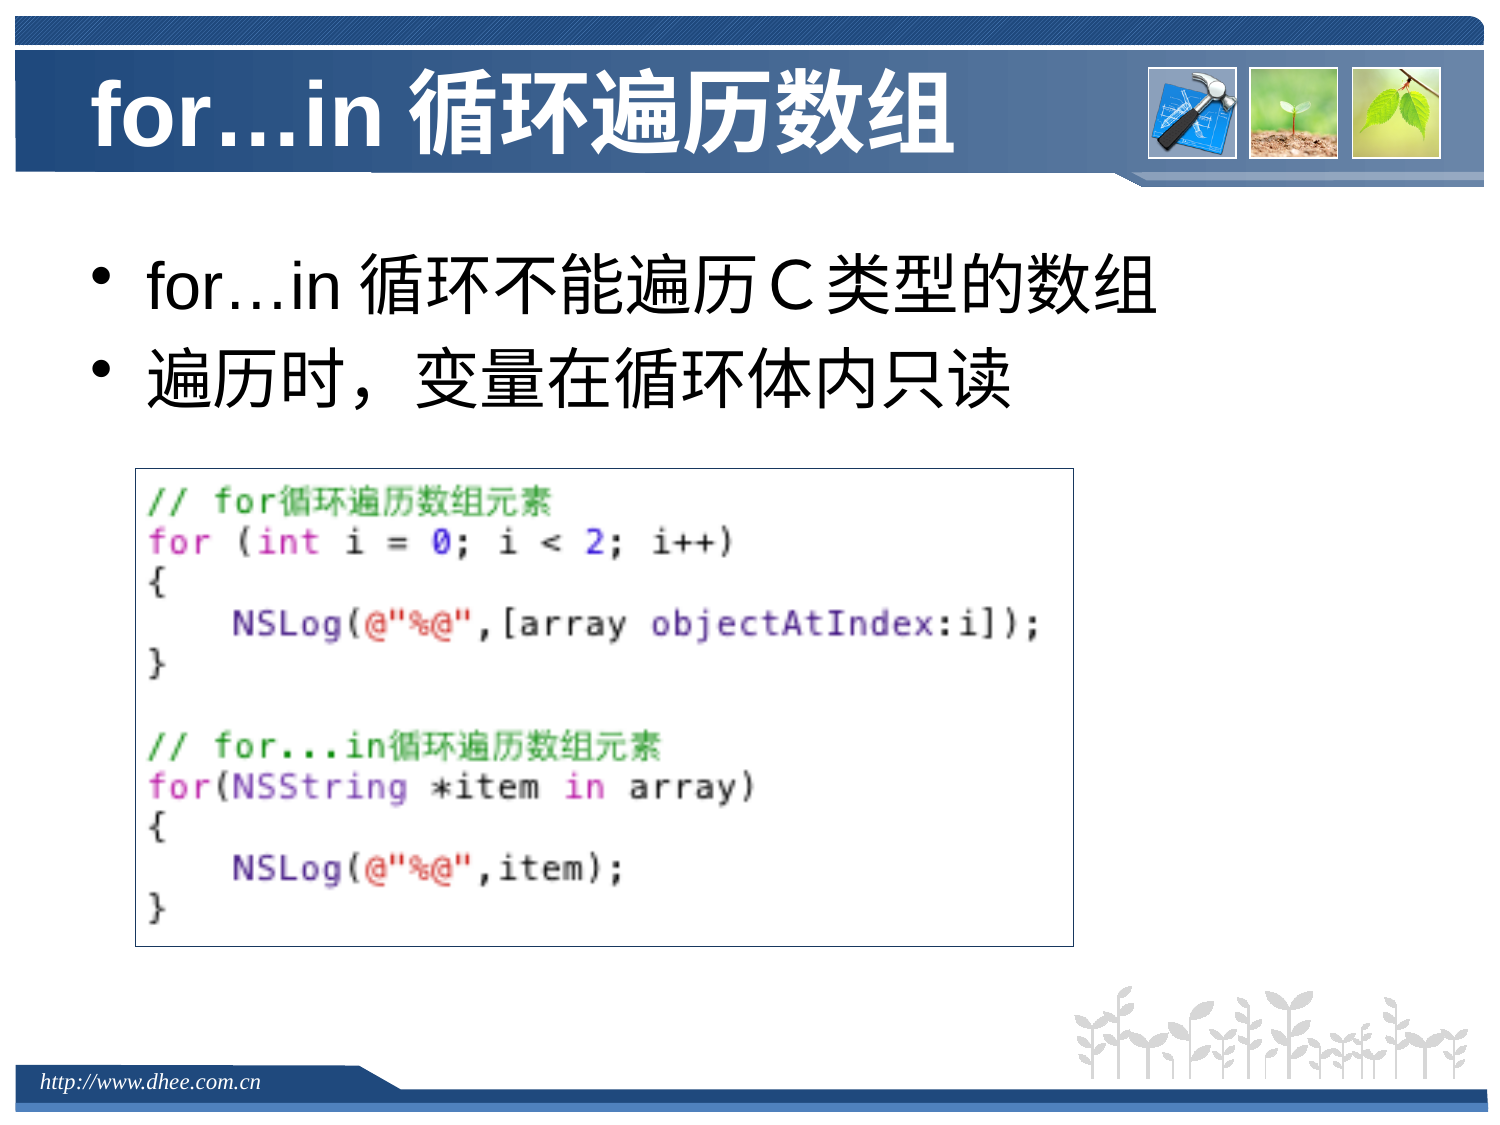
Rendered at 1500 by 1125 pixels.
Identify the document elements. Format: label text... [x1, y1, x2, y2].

list for…in循环不能遍历Ｃ类型的数组 遍历时，变量在循环体内只读 [75, 235, 1425, 1013]
picture [1353, 69, 1439, 157]
picture [1251, 69, 1337, 157]
picture [1150, 69, 1239, 158]
picture [135, 467, 1074, 947]
title for…in循环遍历数组 [75, 39, 1138, 182]
